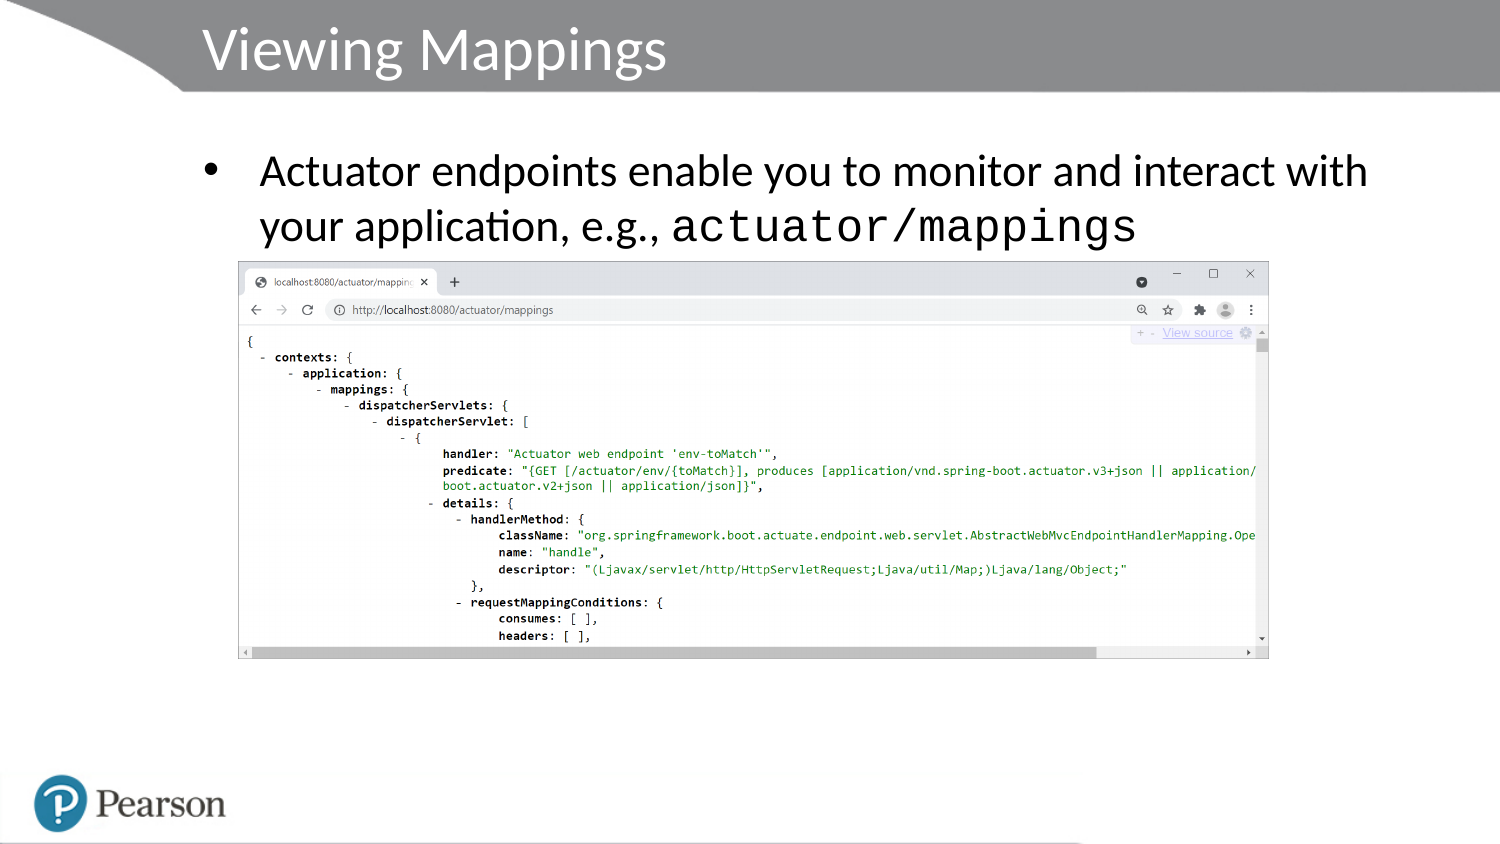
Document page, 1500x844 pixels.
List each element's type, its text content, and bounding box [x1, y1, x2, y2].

picture [0, 0, 1500, 844]
title Viewing Mappings [187, 0, 1426, 93]
list Actuator endpoints enable you to monitor and interact with your application, e.g., actuator/mappings [188, 133, 1425, 716]
